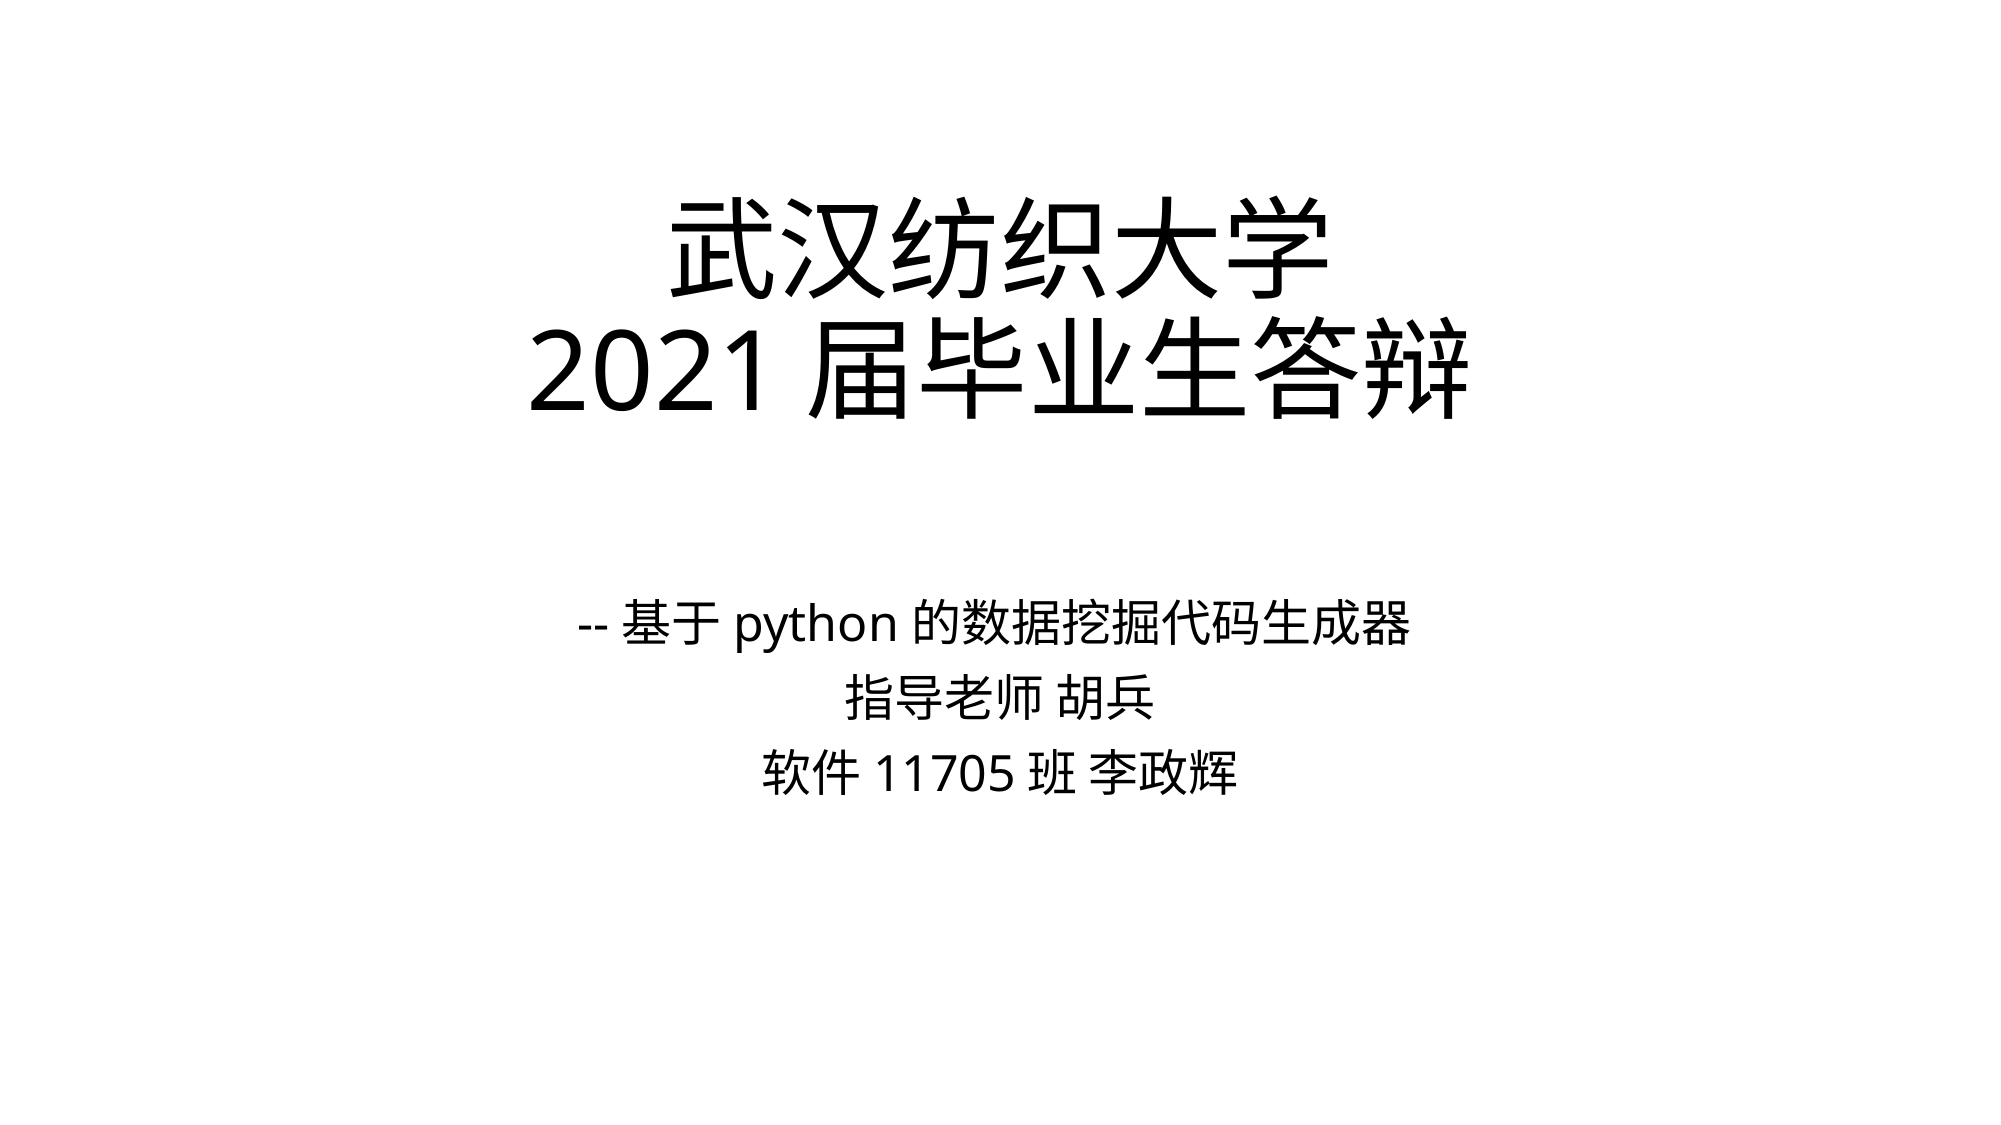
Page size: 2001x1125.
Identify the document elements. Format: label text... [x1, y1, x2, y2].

subtitle --基于python的数据挖掘代码生成器 指导老师 胡兵 软件11705班 李政辉 [249, 590, 1750, 863]
title 武汉纺织大学 2021届毕业生答辩 [249, 184, 1750, 576]
